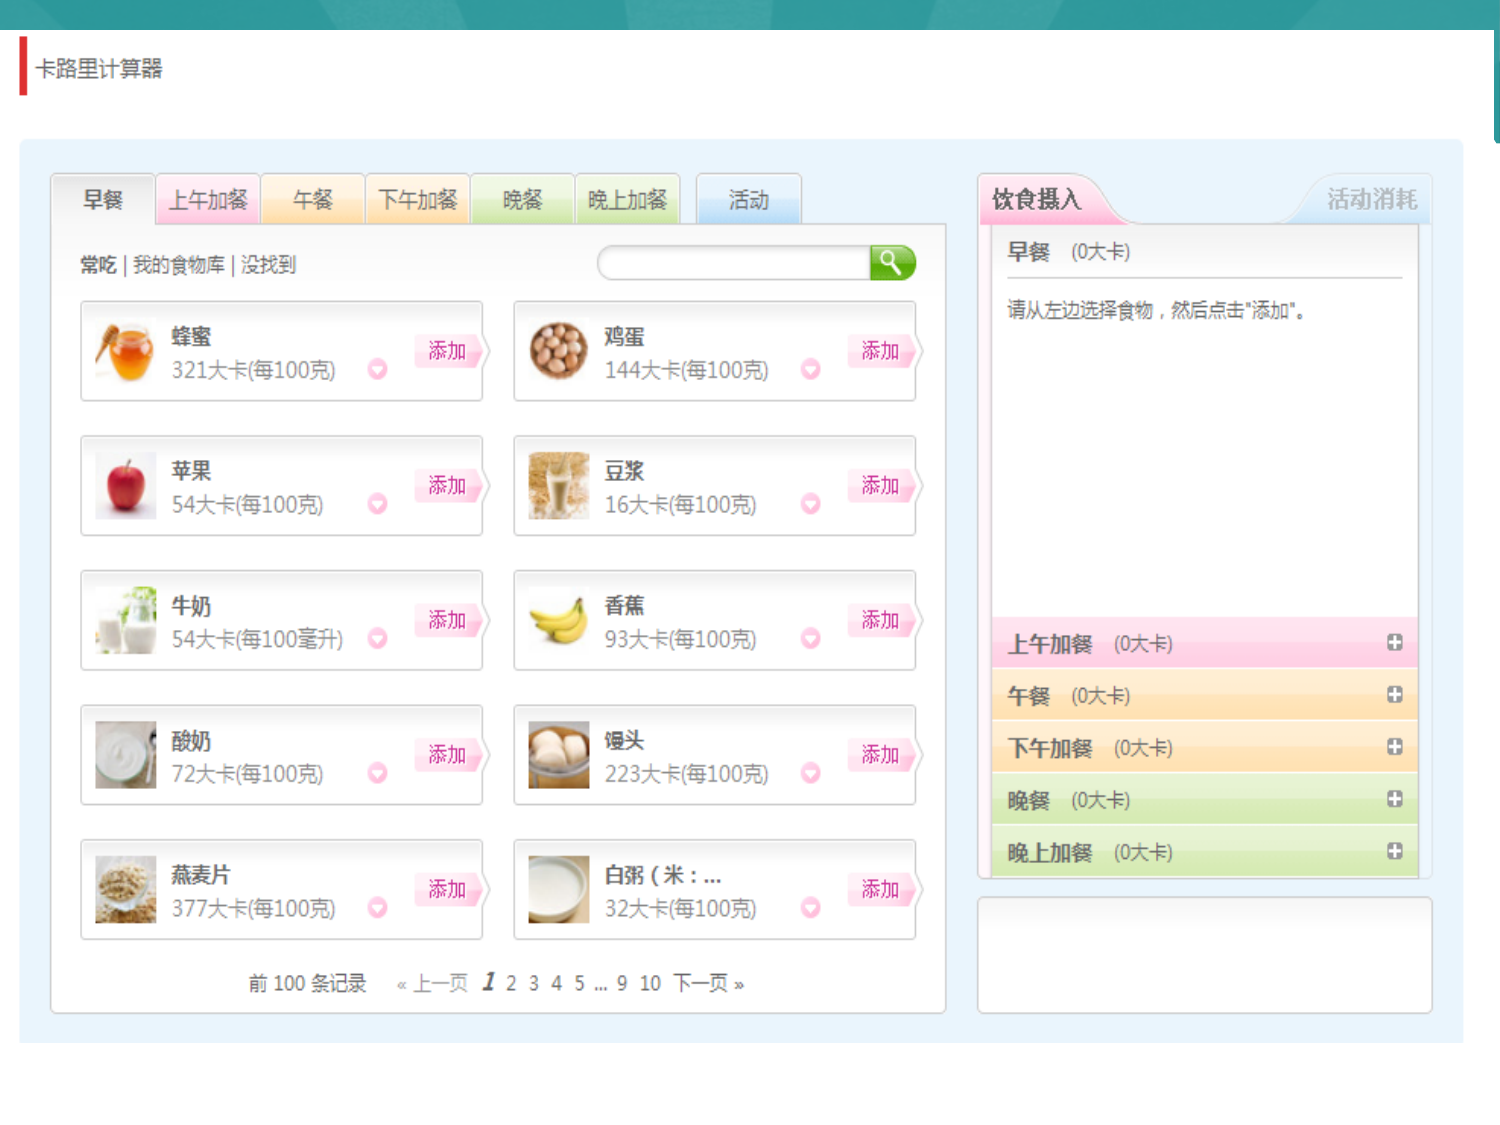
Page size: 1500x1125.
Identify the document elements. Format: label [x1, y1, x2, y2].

list [0, 30, 1494, 1043]
